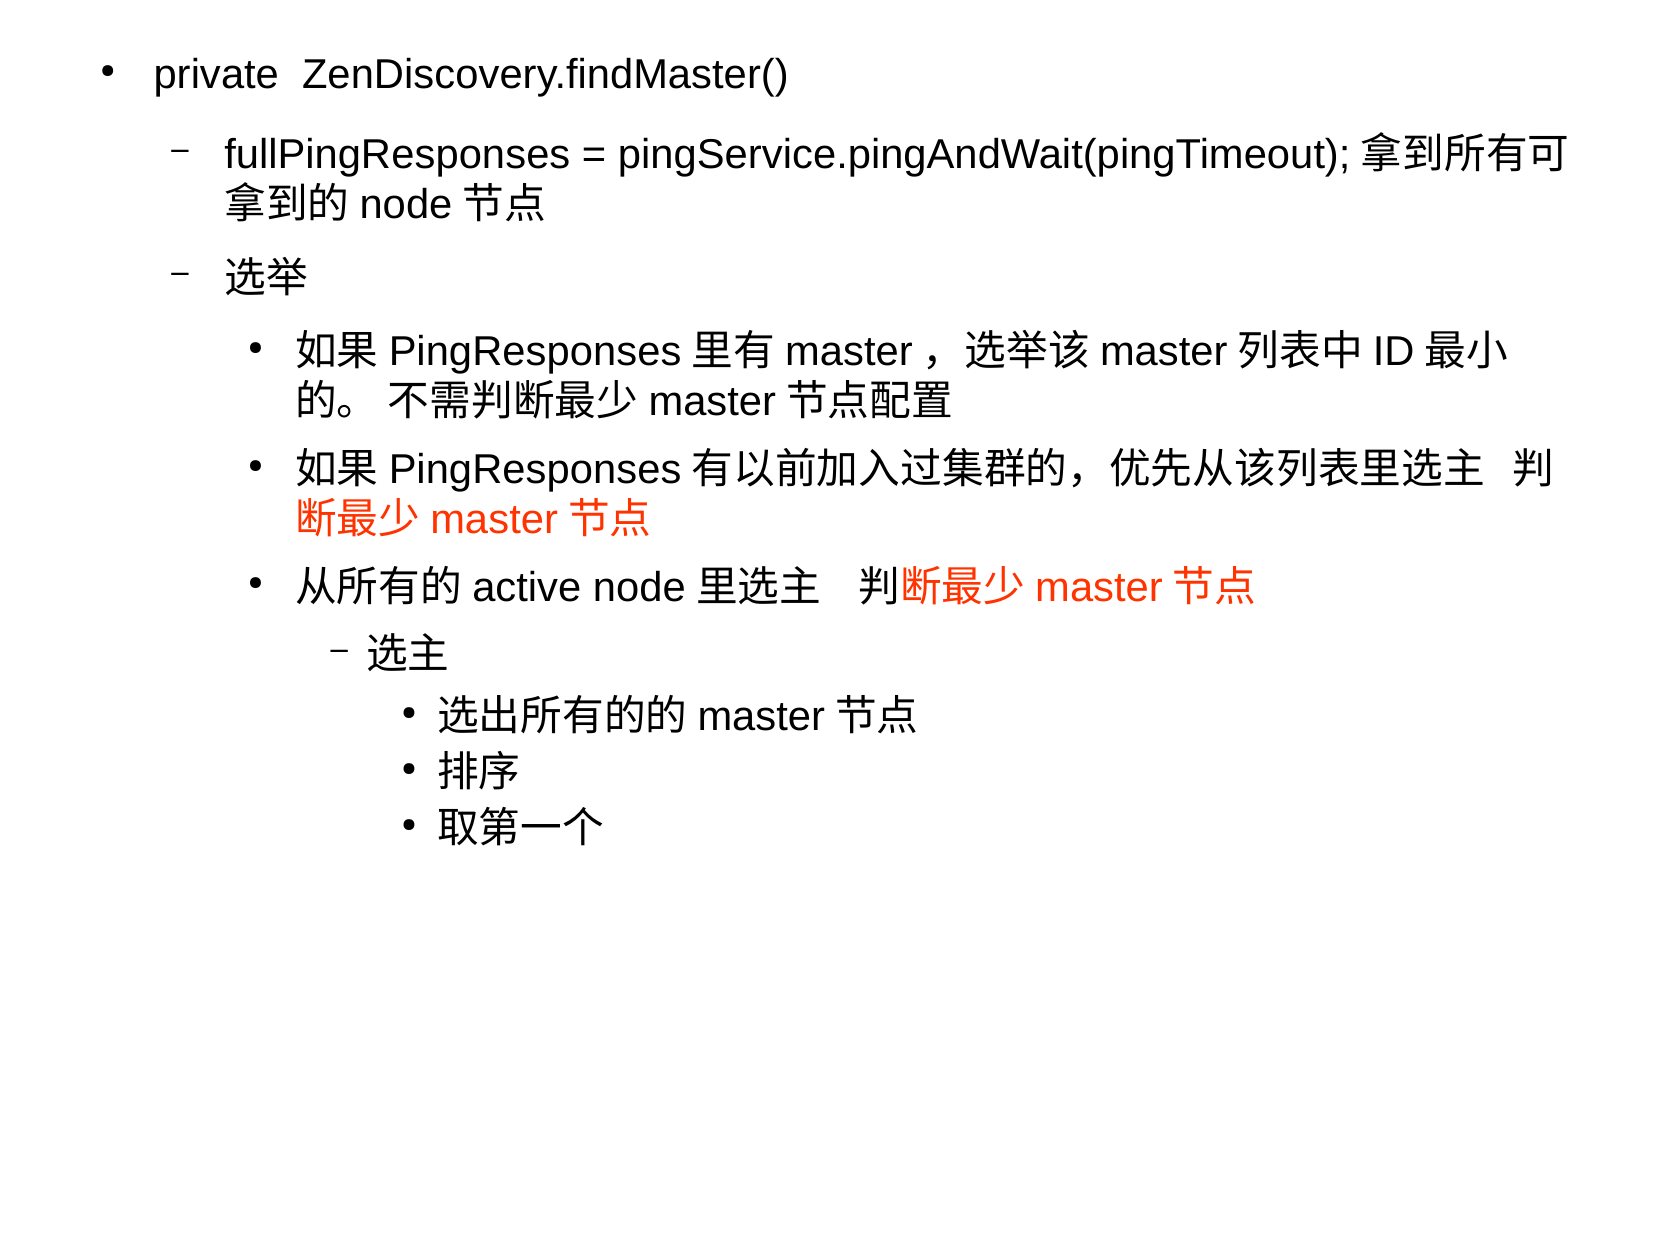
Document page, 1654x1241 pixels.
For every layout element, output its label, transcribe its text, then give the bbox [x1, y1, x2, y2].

list private ZenDiscovery.findMaster() fullPingResponses = pingService.pingAndWait(pingTimeout);拿到所有可拿到的node节点 选举 如果PingResponses里有master，选举该master列表中ID最小的。 不需判断最少master节点配置 如果PingResponses有以前加入过集群的，优先从该列表里选主 判断最少master节点 从所有的active node里选主 判断最少master节点 选主 选出所有的的master节点 排序 取第一个 [82, 47, 1571, 1010]
